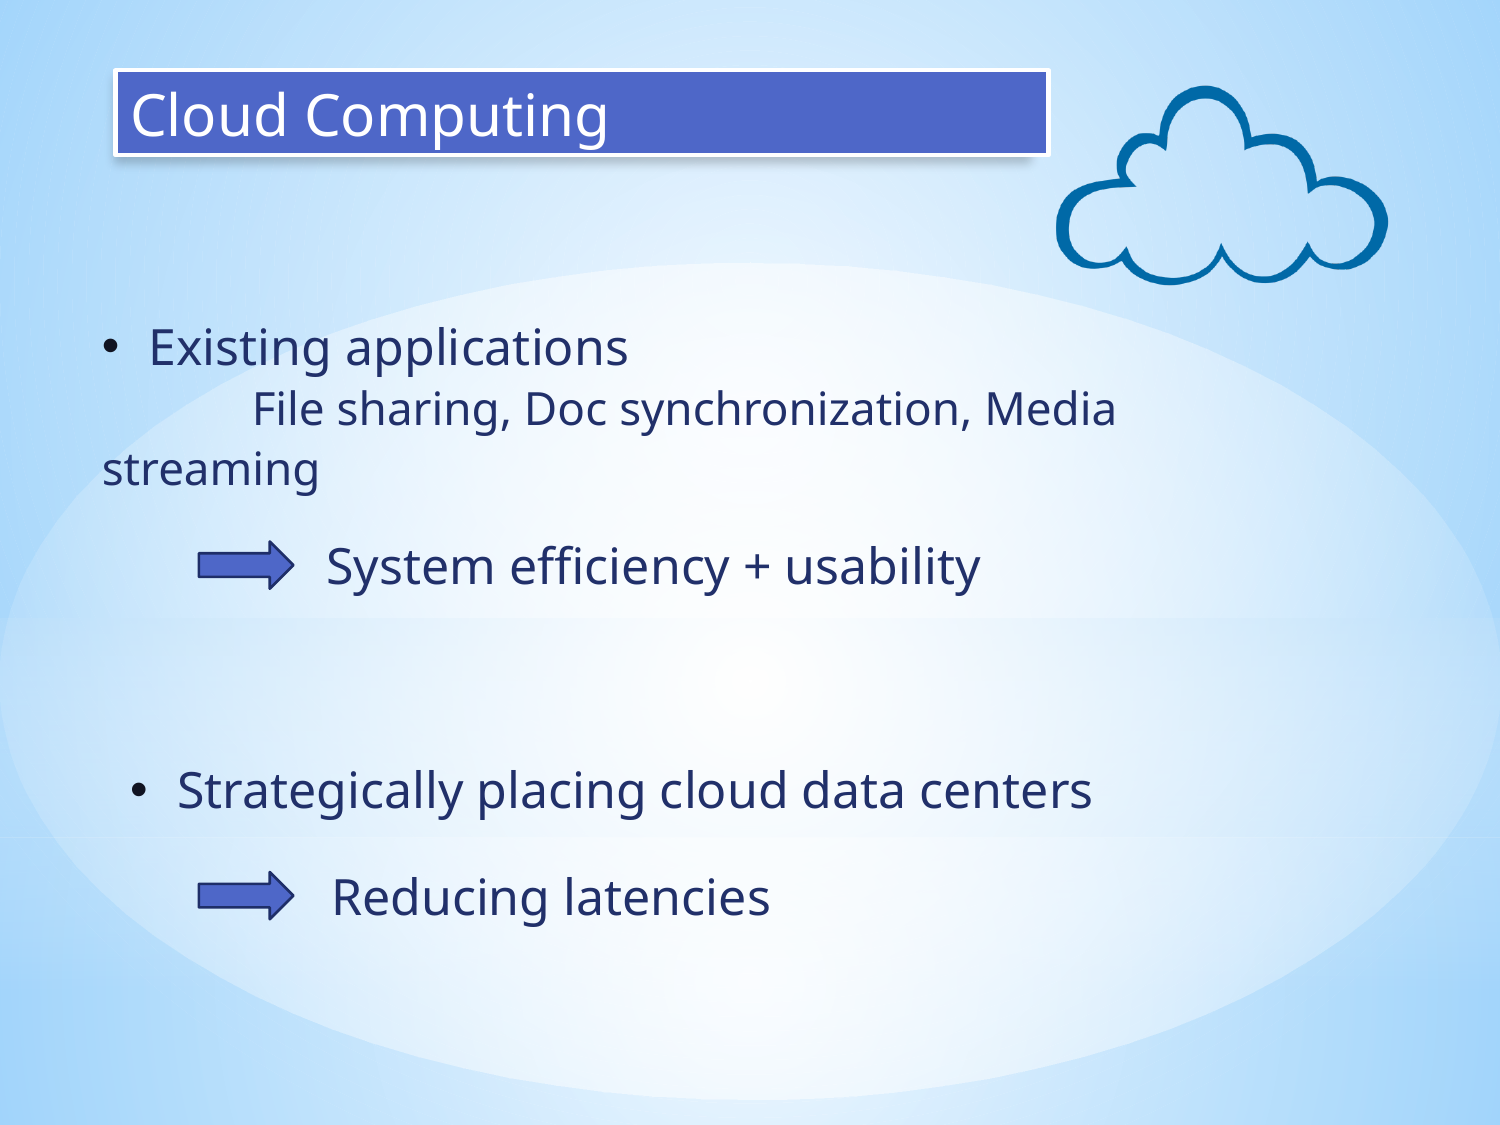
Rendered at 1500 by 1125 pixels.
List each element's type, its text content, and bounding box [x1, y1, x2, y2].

text_box [197, 540, 295, 590]
picture [1009, 0, 1427, 415]
text_box Reducing latencies [316, 857, 787, 933]
text_box Existing applications File sharing, Doc synchronization, Media streaming [87, 308, 1341, 504]
text_box Cloud Computing [113, 68, 1003, 157]
text_box Strategically placing cloud data centers [115, 751, 1285, 827]
text_box System efficiency + usability [311, 527, 997, 602]
text_box [197, 870, 295, 921]
